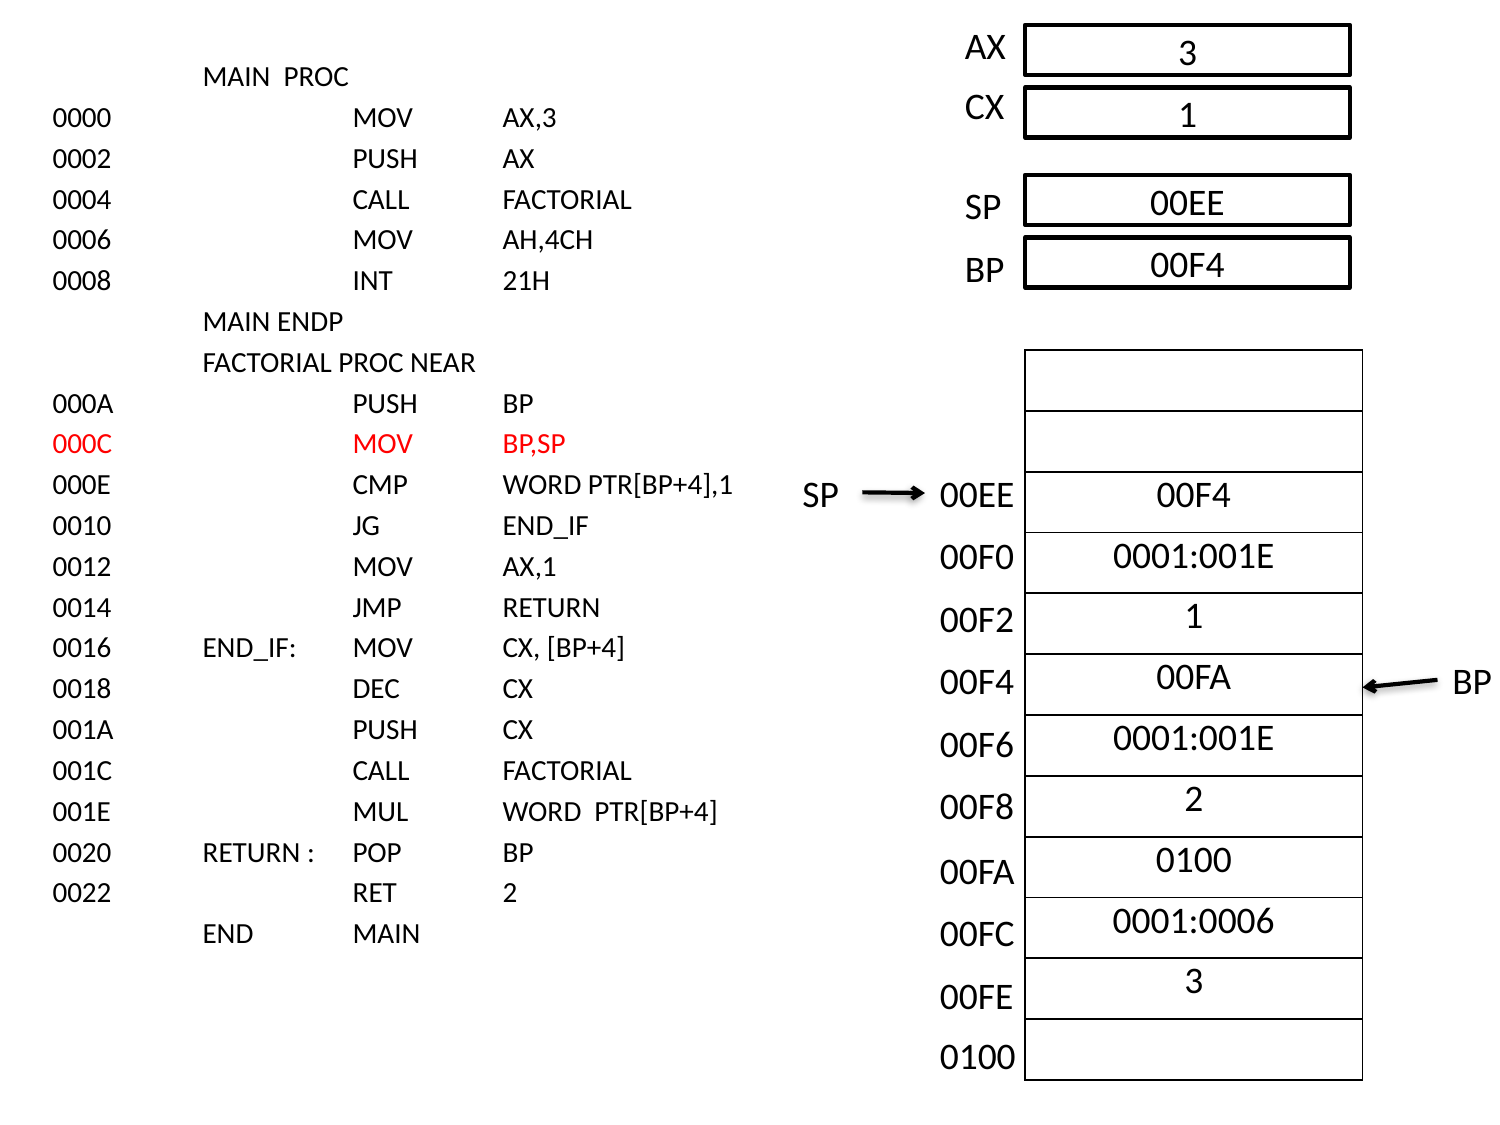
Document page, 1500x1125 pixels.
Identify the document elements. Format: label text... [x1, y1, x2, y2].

table_header [1026, 351, 1362, 410]
table_cell 1 [1026, 594, 1362, 653]
table_cell 0001:001E [1026, 716, 1362, 775]
text_box BP [949, 237, 1038, 298]
table_cell 2 [1026, 777, 1362, 836]
text_box 00F4 [1023, 235, 1352, 290]
table_cell 0001:001E [1026, 533, 1362, 592]
text_box 00FE [924, 964, 1038, 1025]
table_cell 0100 [1026, 838, 1362, 897]
text_box 3 [1025, 23, 1352, 77]
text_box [1362, 679, 1438, 688]
text_box 00EE [924, 462, 1038, 523]
text_box 00FA [924, 839, 1038, 900]
text_box 00FC [924, 901, 1038, 962]
table_cell 0001:0006 [1026, 898, 1362, 957]
table_cell 3 [1026, 959, 1362, 1018]
text_box AX [949, 14, 1038, 75]
text_box SP [949, 174, 1038, 235]
text_box 00F8 [924, 774, 1038, 835]
table_cell [1026, 412, 1362, 471]
table_cell 00F4 [1026, 473, 1362, 532]
text_box 00F0 [924, 524, 1038, 585]
text_box 0100 [924, 1025, 1038, 1085]
text_box 00F4 [924, 649, 1038, 710]
text_box 00F2 [924, 587, 1038, 648]
text_box 00EE [1023, 173, 1352, 227]
text_box SP [787, 462, 863, 523]
list MAIN PROC 0000 MOV AX,3 0002 PUSH AX 0004 CALL FACTORIAL 0006 MOV AH,4CH 0008 INT 21H MAIN ENDP FACTORIAL PROC NEAR 000A PUSH BP 000C MOV BP,SP 000E CMP WORD PTR[BP+4],1 0010 JG END_IF 0012 MOV AX,1 0014 JMP RETURN 0016 END_IF: MOV CX, [BP+4] 0018 DEC CX 001A PUSH CX 001C CALL FACTORIAL 001E MUL WORD PTR[BP+4] 0020 RETURN : POP BP 0022 RET 2 END MAIN [37, 50, 750, 1063]
text_box 00F6 [924, 712, 1038, 773]
text_box BP [1437, 649, 1500, 710]
text_box CX [949, 75, 1025, 135]
table_cell 00FA [1026, 655, 1362, 714]
text_box 1 [1023, 85, 1352, 140]
table_cell [1038, 1020, 1362, 1079]
